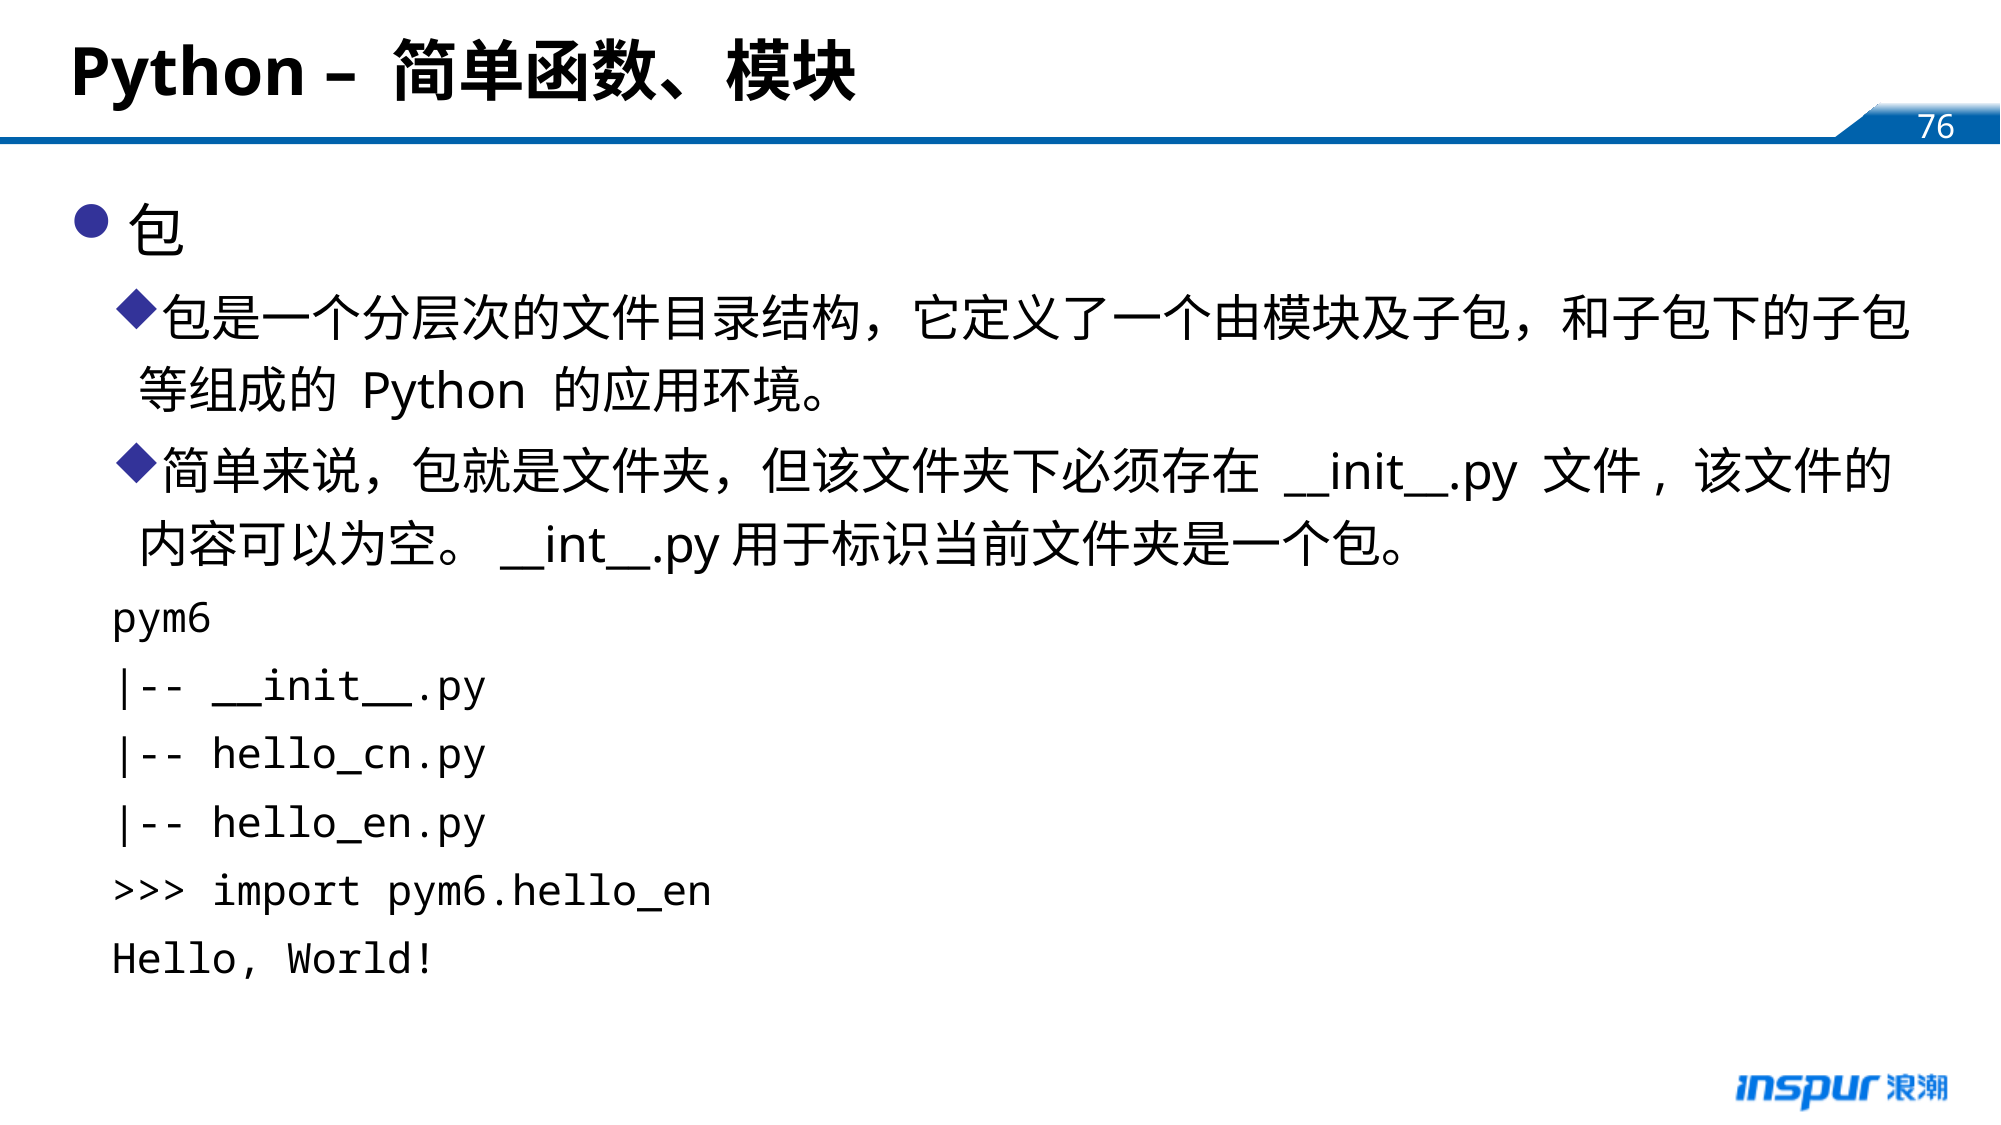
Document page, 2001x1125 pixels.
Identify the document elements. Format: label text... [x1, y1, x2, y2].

title Python – 简单函数、模块 [54, 0, 1945, 138]
picture [1584, 1041, 1971, 1118]
list 包 包是一个分层次的文件目录结构，它定义了一个由模块及子包，和子包下的子包等组成的 Python 的应用环境。 简单来说，包就是文件夹，但该文件夹下必须存在 __init__.py 文件, 该文件的内容可以为空。__int__.py用于标识当前文件夹是一个包。 pym6 |-- __init__.py |-- hello_cn.py |-- hello_en.py >>> import pym6.hello_en Hello, World! [54, 172, 1946, 1047]
